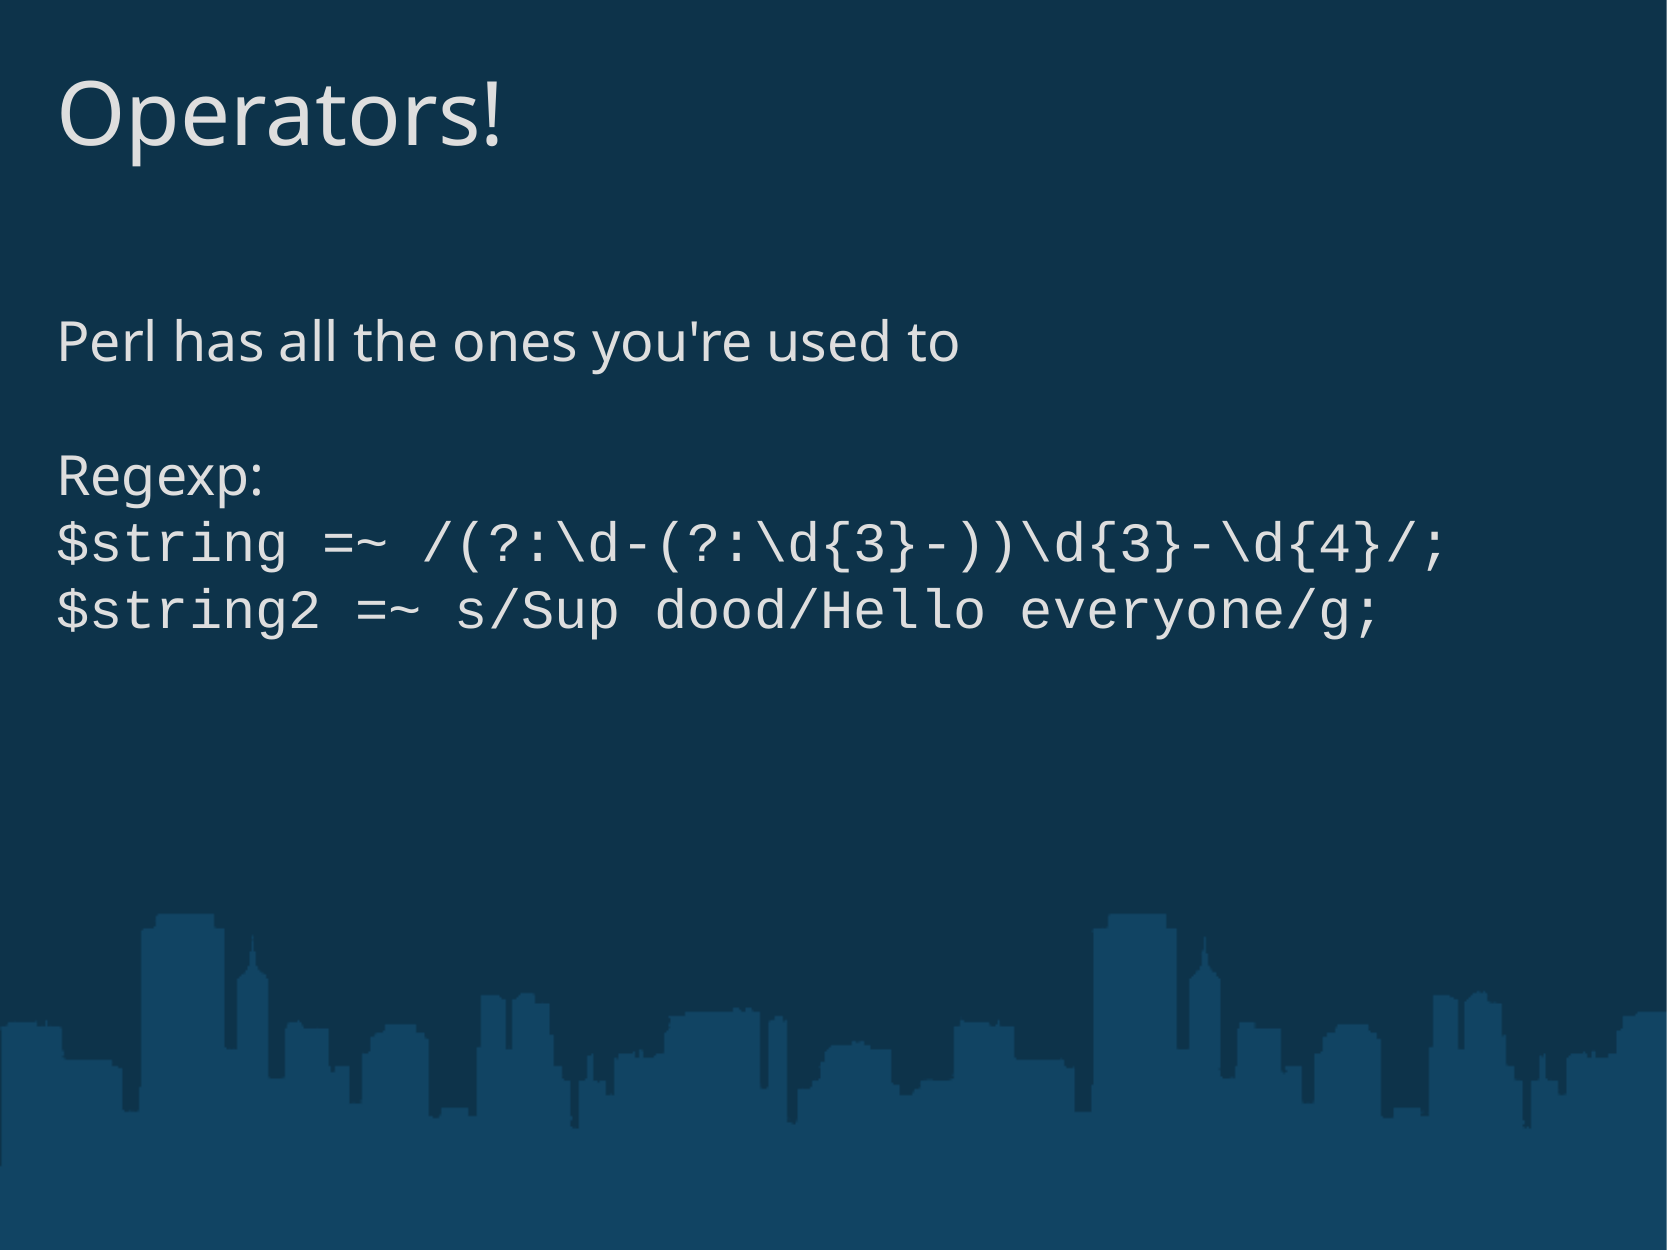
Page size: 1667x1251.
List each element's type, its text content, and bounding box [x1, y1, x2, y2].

list Perl has all the ones you're used to Regexp: $string =~ /(?:\d-(?:\d{3}-))\d{3}-\d{4}/; $string2 =~ s/Sup dood/Hello everyone/g; [50, 300, 1630, 1213]
picture [0, 0, 1667, 1250]
title Operators! [50, 50, 1630, 213]
